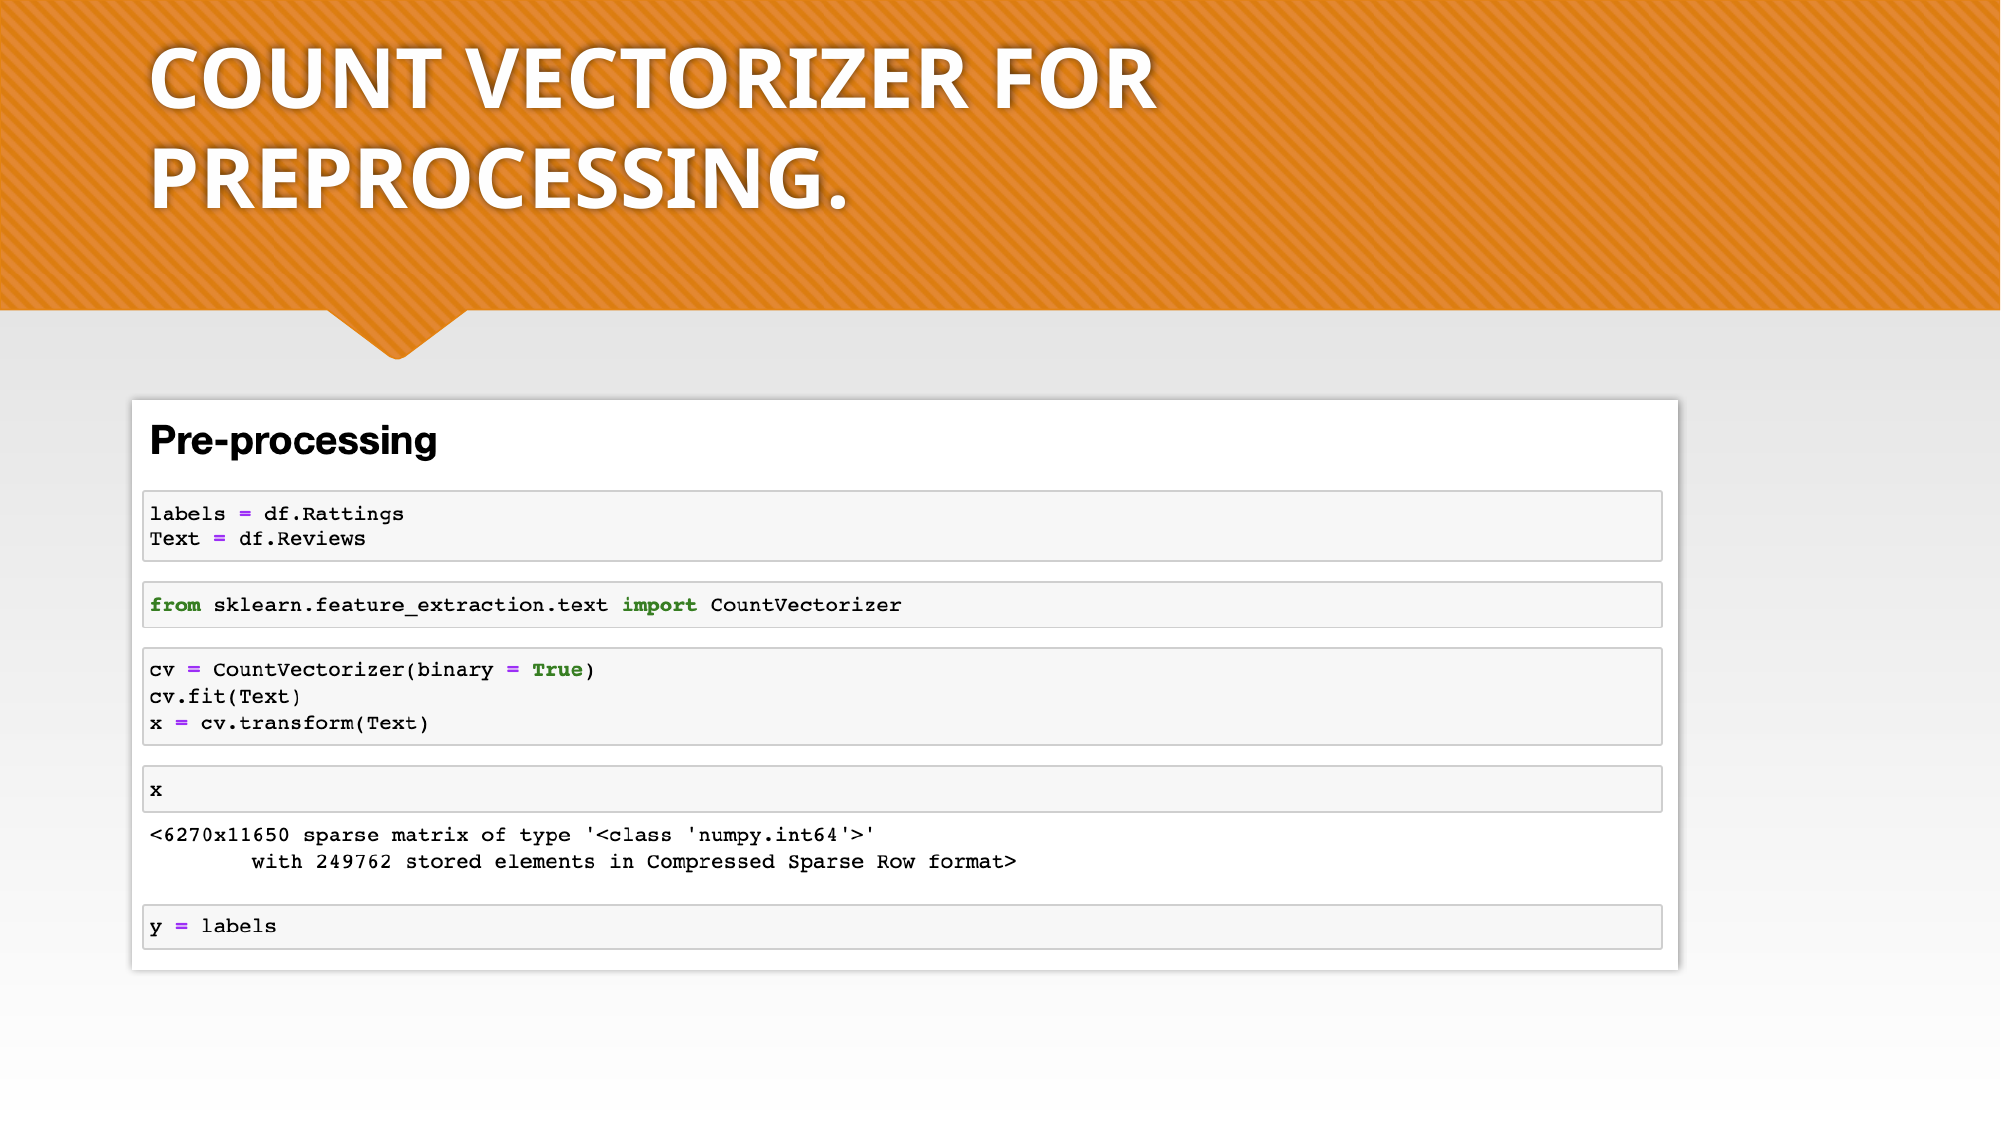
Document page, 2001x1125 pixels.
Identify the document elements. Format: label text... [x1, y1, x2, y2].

title COUNT VECTORIZER FOR PREPROCESSING. [132, 73, 1868, 233]
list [132, 400, 1678, 970]
